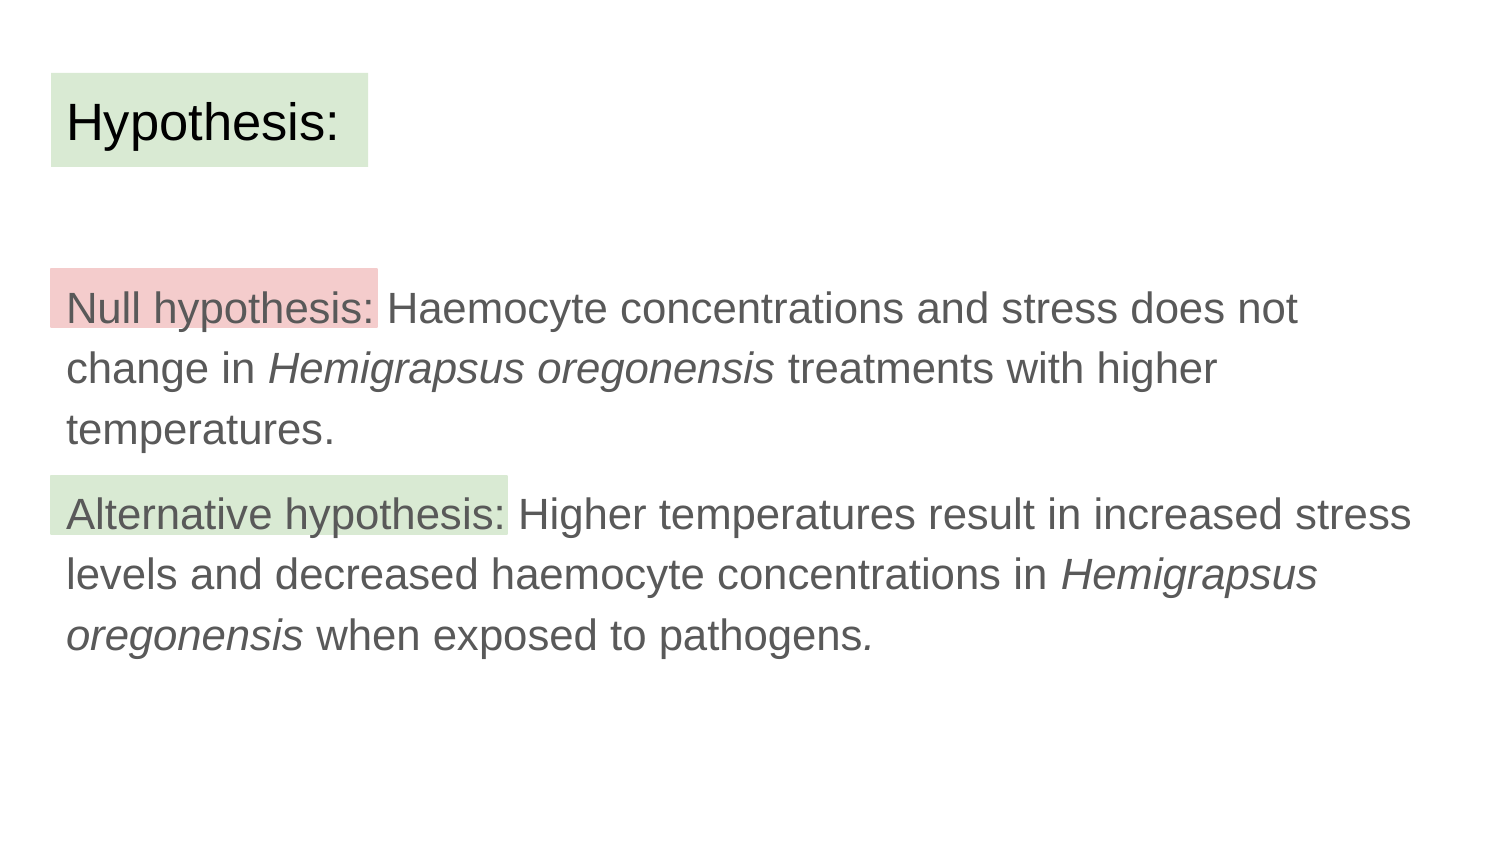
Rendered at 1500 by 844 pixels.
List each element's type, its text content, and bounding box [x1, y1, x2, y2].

title Hypothesis: [51, 72, 369, 167]
list Null hypothesis: Haemocyte concentrations and stress does not change in Hemigrapsus oregonensis treatments with higher temperatures. Alternative hypothesis: Higher temperatures result in increased stress levels and decreased haemocyte concentrations in Hemigrapsus oregonensis when exposed to pathogens. [51, 256, 1449, 762]
